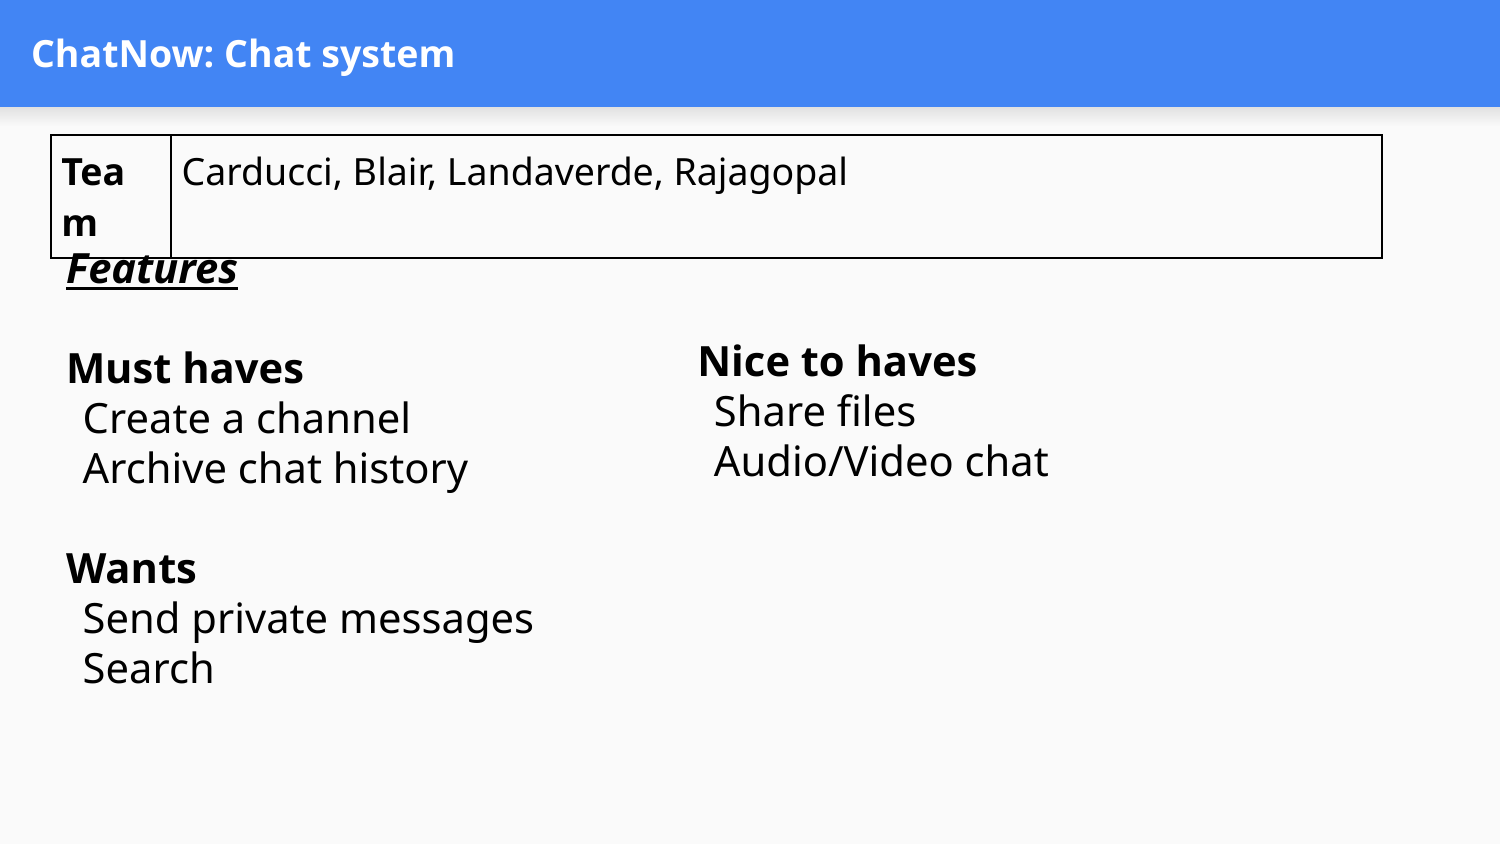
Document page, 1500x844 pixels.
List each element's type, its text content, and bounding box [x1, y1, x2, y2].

table_header Carducci, Blair, Landaverde, Rajagopal [172, 136, 1381, 257]
list Nice to haves Share files Audio/Video chat [682, 219, 1383, 768]
list Features Must haves Create a channel Archive chat history Wants Send private messages Search [51, 259, 682, 768]
title ChatNow: Chat system [16, 2, 1464, 102]
table_header Team [52, 136, 170, 257]
